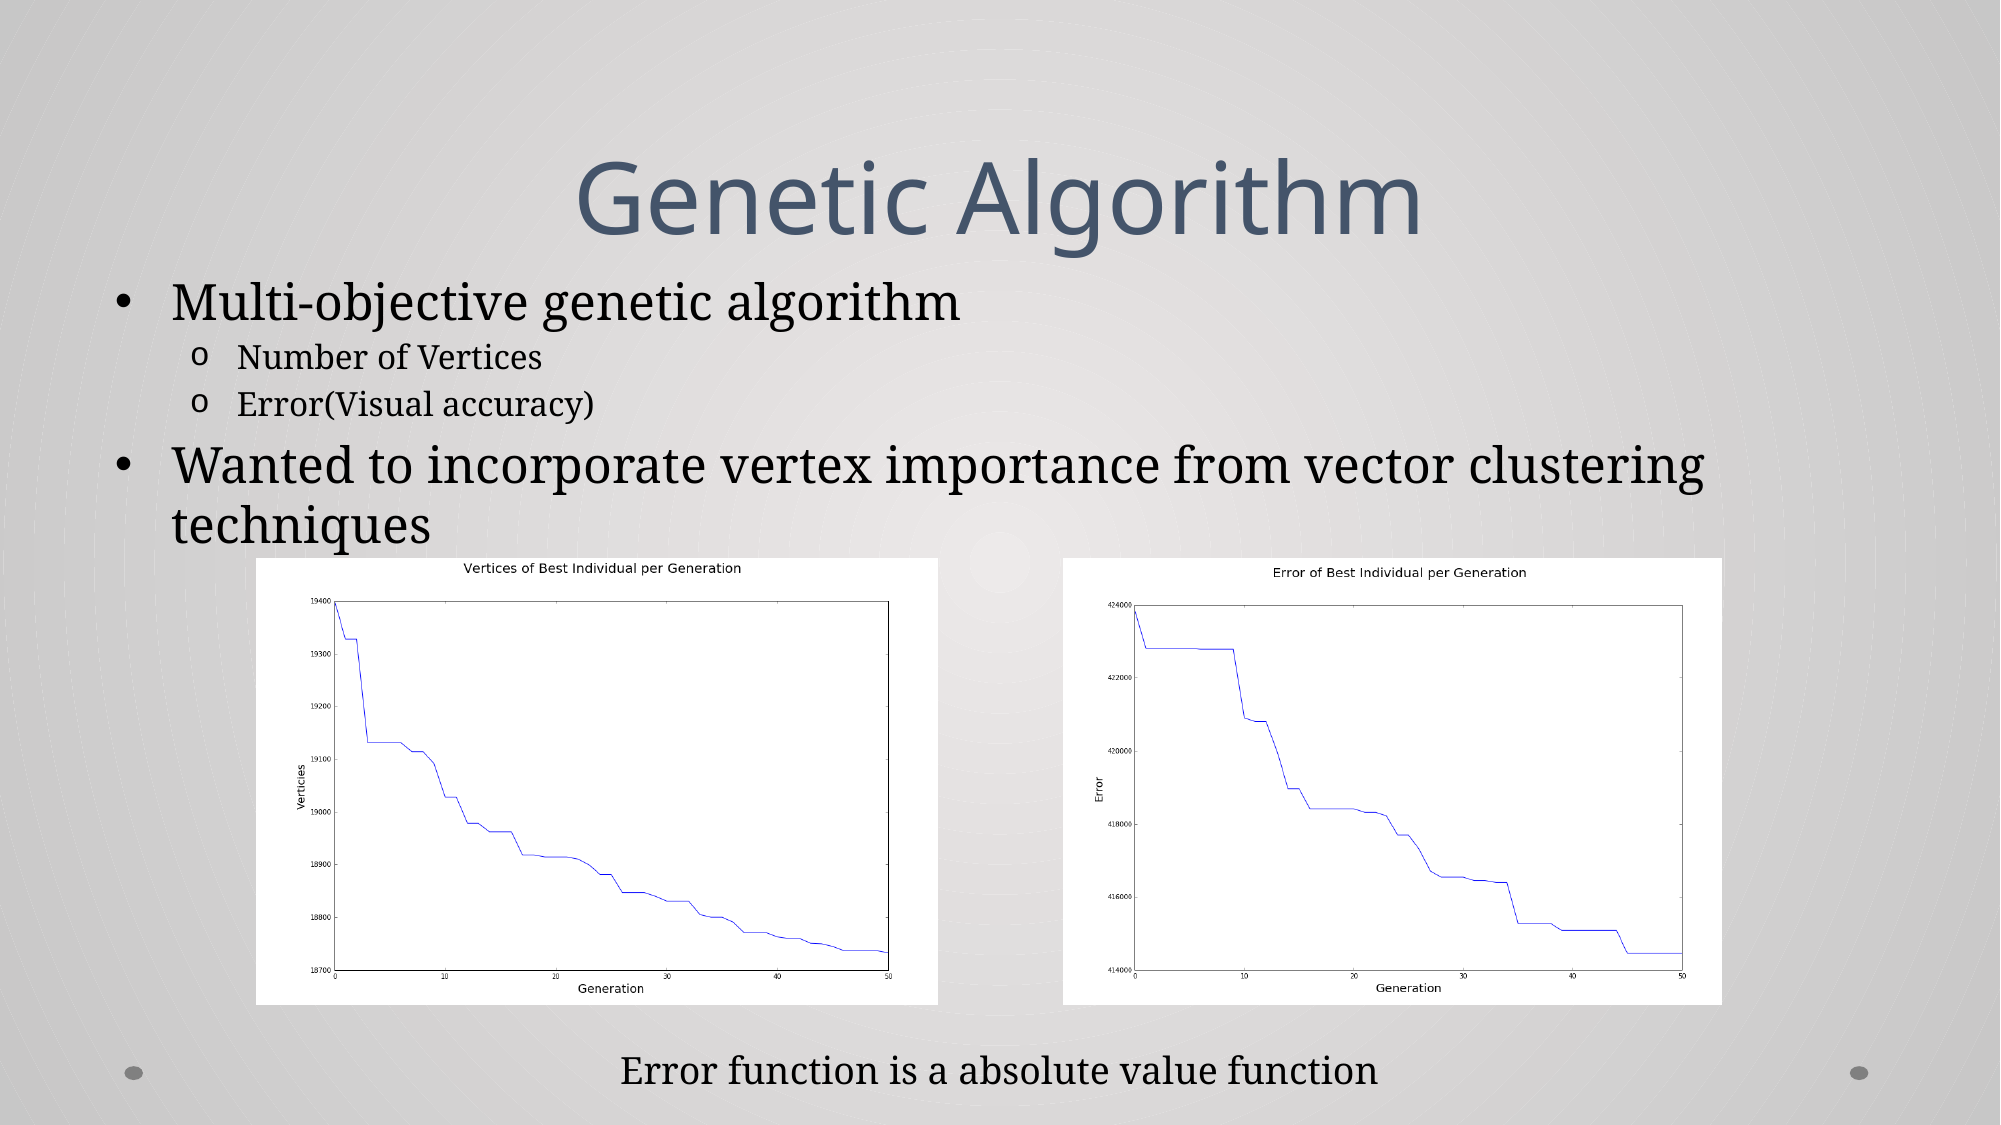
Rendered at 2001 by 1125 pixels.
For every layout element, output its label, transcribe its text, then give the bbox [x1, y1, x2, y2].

text_box Error function is a absolute value function [320, 1039, 1680, 1100]
picture [1063, 558, 1722, 1005]
title Genetic Algorithm [99, 0, 1900, 262]
list Multi-objective genetic algorithm Number of Vertices Error(Visual accuracy) Wanted to incorporate vertex importance from vector clustering techniques [99, 262, 1900, 1005]
picture [256, 558, 938, 1005]
